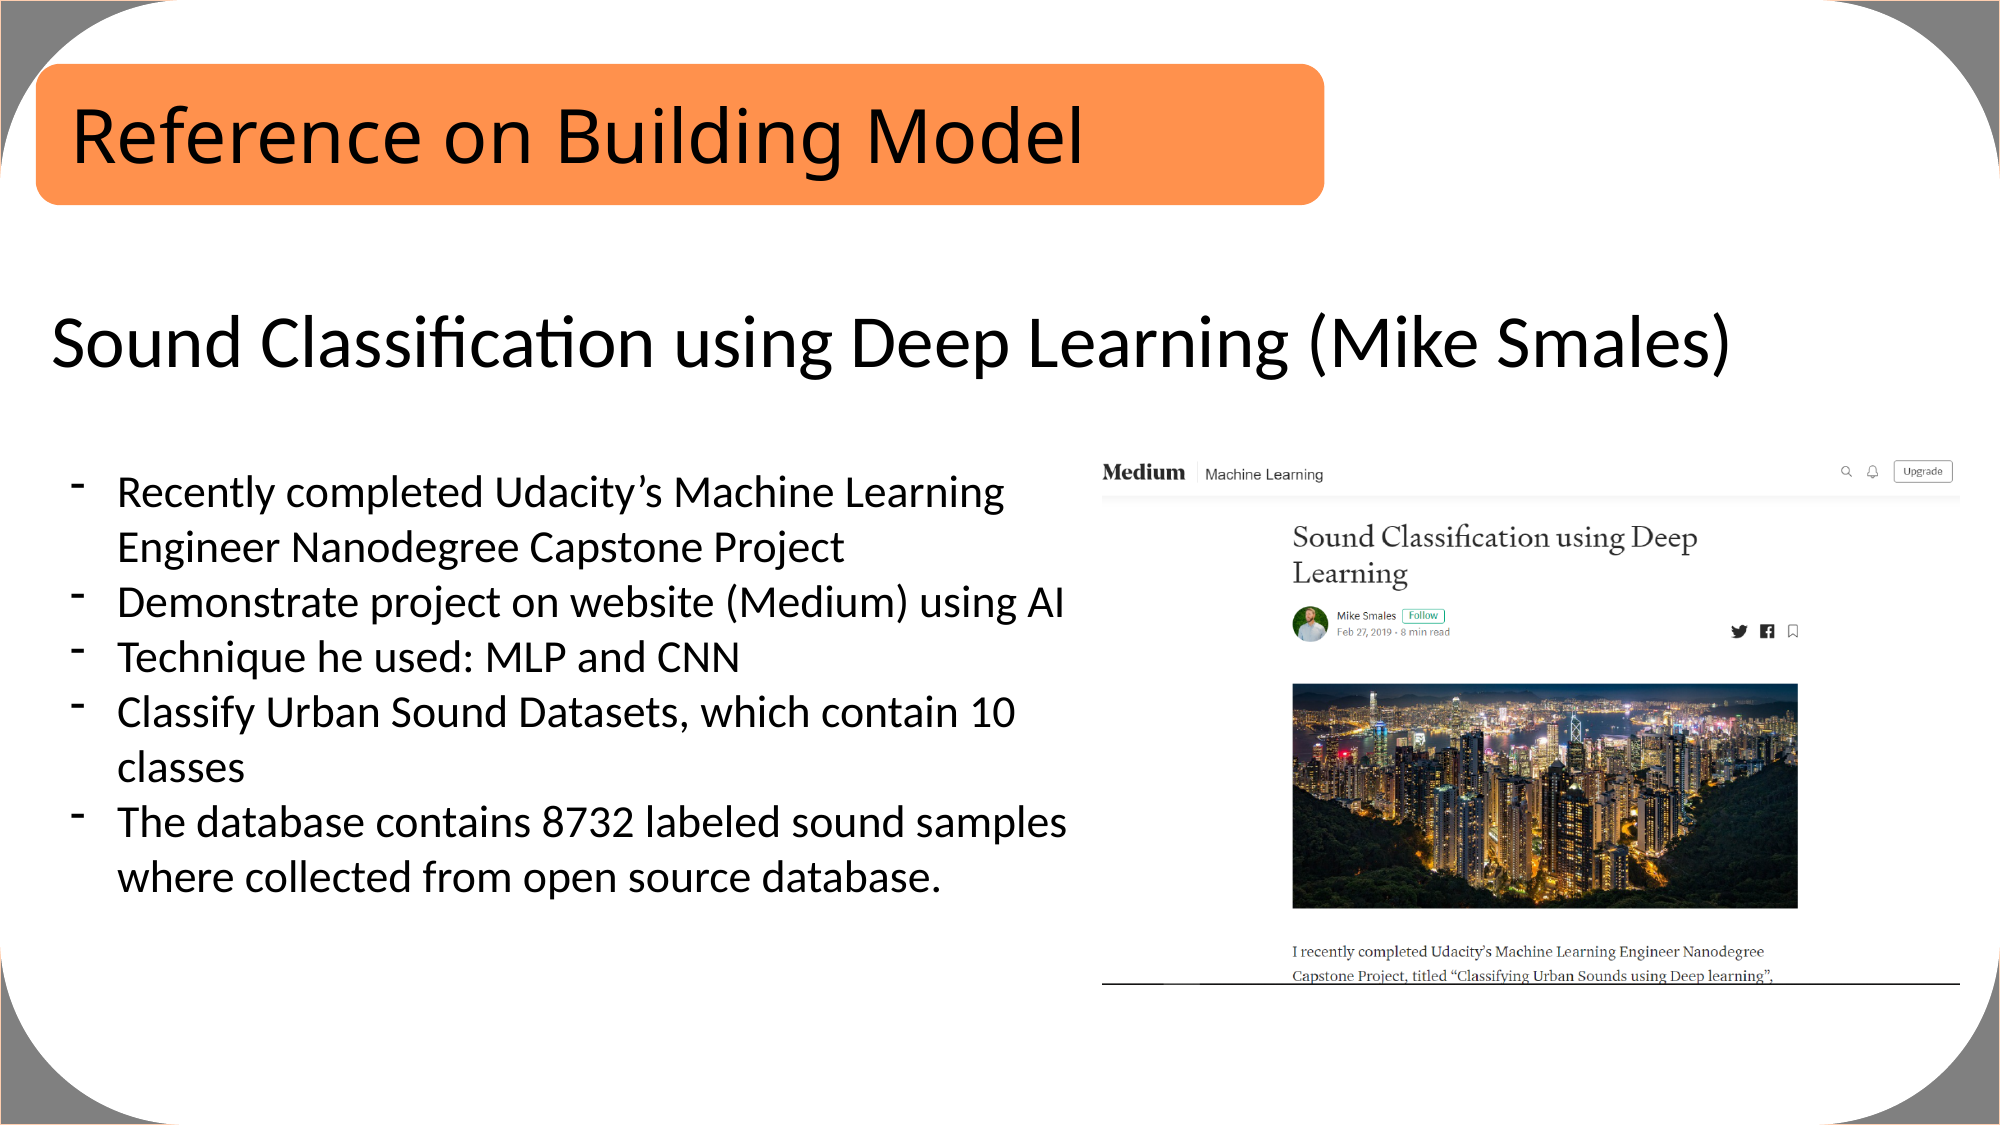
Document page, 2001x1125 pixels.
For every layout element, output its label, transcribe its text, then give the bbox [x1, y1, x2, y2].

text_box [0, 0, 2000, 1125]
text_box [36, 64, 1383, 205]
text_box [1840, 966, 2000, 1125]
text_box [1841, 0, 2000, 160]
text_box Recently completed Udacity’s Machine Learning Engineer Nanodegree Capstone Project Demonstrate project on website (Medium) using AI Technique he used: MLP and CNN Classify Urban Sound Datasets, which contain 10 classes The database contains 8732 labeled sound samples where collected from open source database. [55, 453, 1102, 954]
picture [1102, 453, 1960, 985]
text_box Sound Classification using Deep Learning (Mike Smales) [36, 285, 1877, 436]
text_box [0, 966, 160, 1125]
text_box [0, 0, 159, 159]
